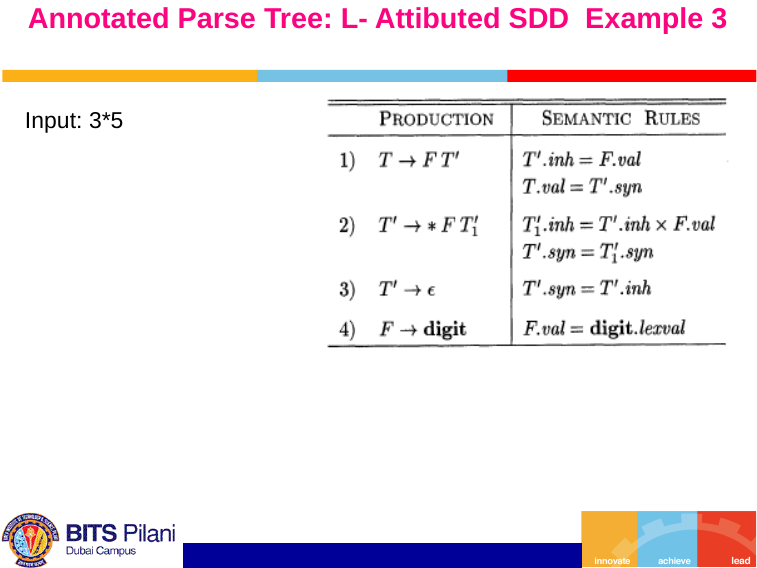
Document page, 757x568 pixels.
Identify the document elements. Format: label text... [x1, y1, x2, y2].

text_box Input: 3*5 [10, 71, 139, 141]
title Annotated Parse Tree: L- Attibuted SDD Example 3 [10, 0, 746, 47]
picture [1, 512, 185, 568]
picture [315, 88, 746, 354]
slide_number [302, 540, 473, 568]
picture [581, 511, 757, 567]
